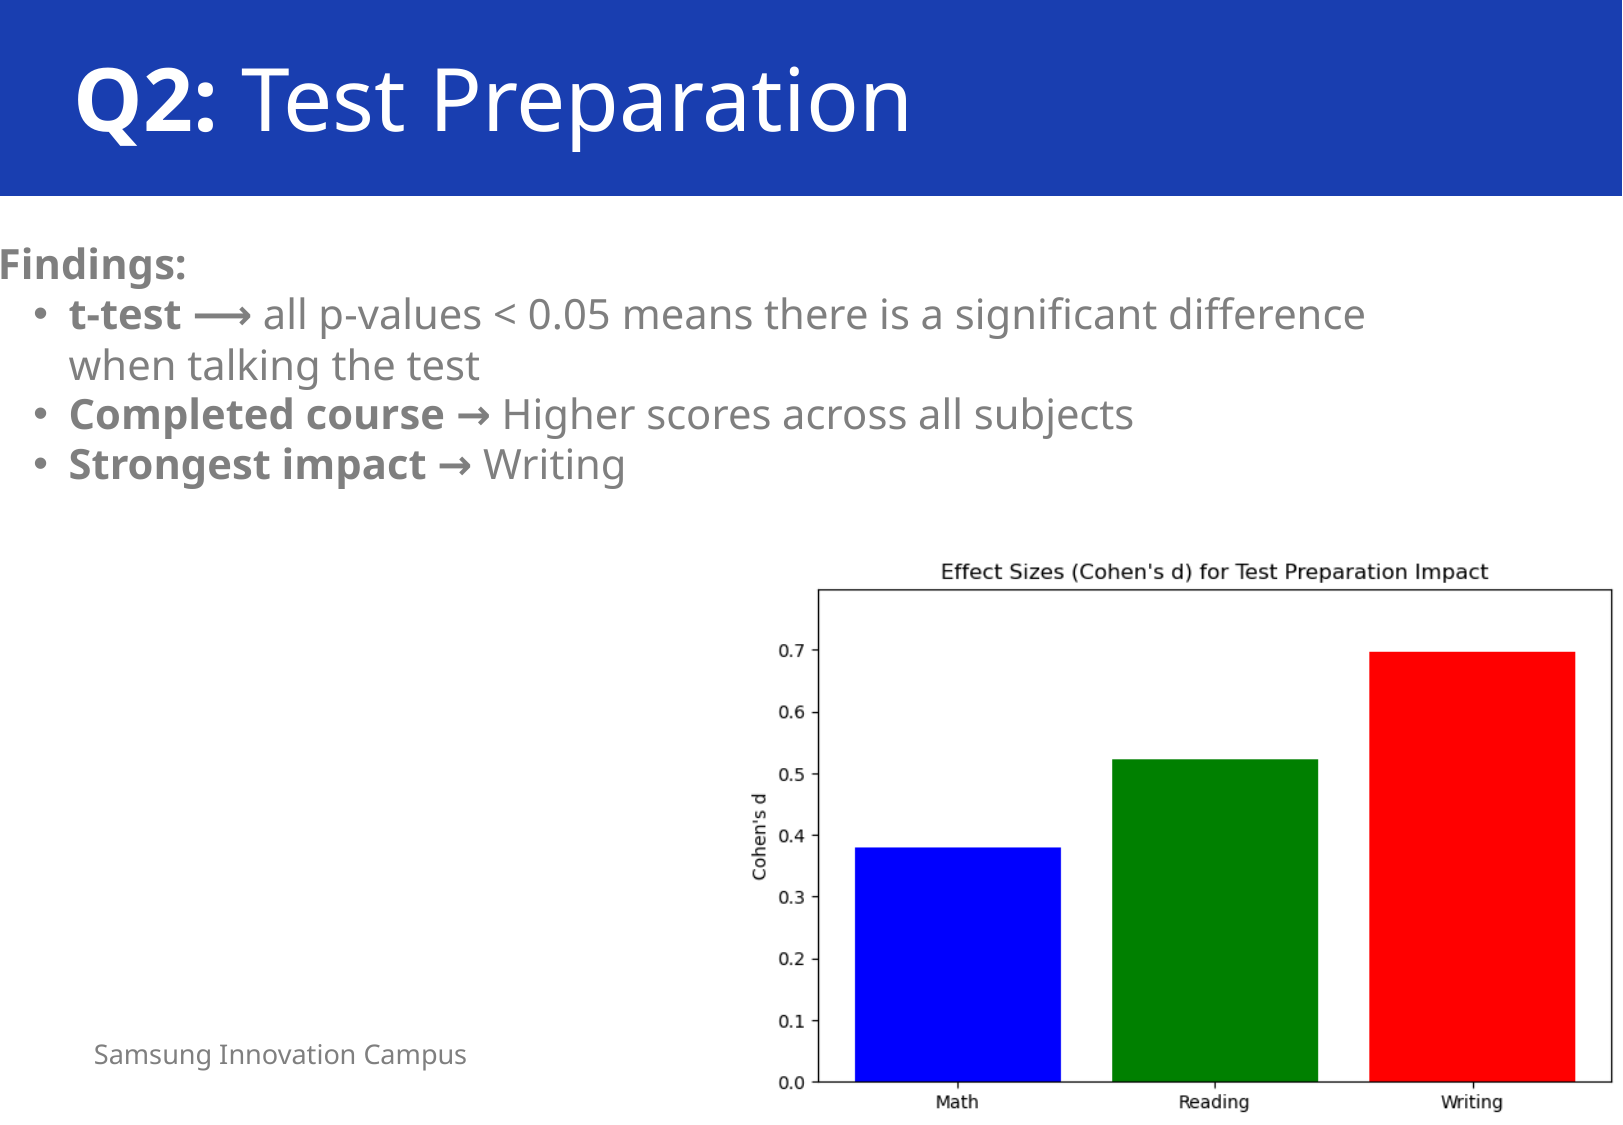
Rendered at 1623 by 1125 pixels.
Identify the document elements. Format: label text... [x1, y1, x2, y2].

text_box [740, 551, 1623, 1125]
text_box Samsung Innovation Campus [93, 1037, 568, 1071]
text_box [0, 0, 1623, 197]
text_box Findings: t-test ⟶ all p-values < 0.05 means there is a significant difference when talking the test Completed course → Higher scores across all subjects Strongest impact → Writing [0, 238, 1483, 489]
